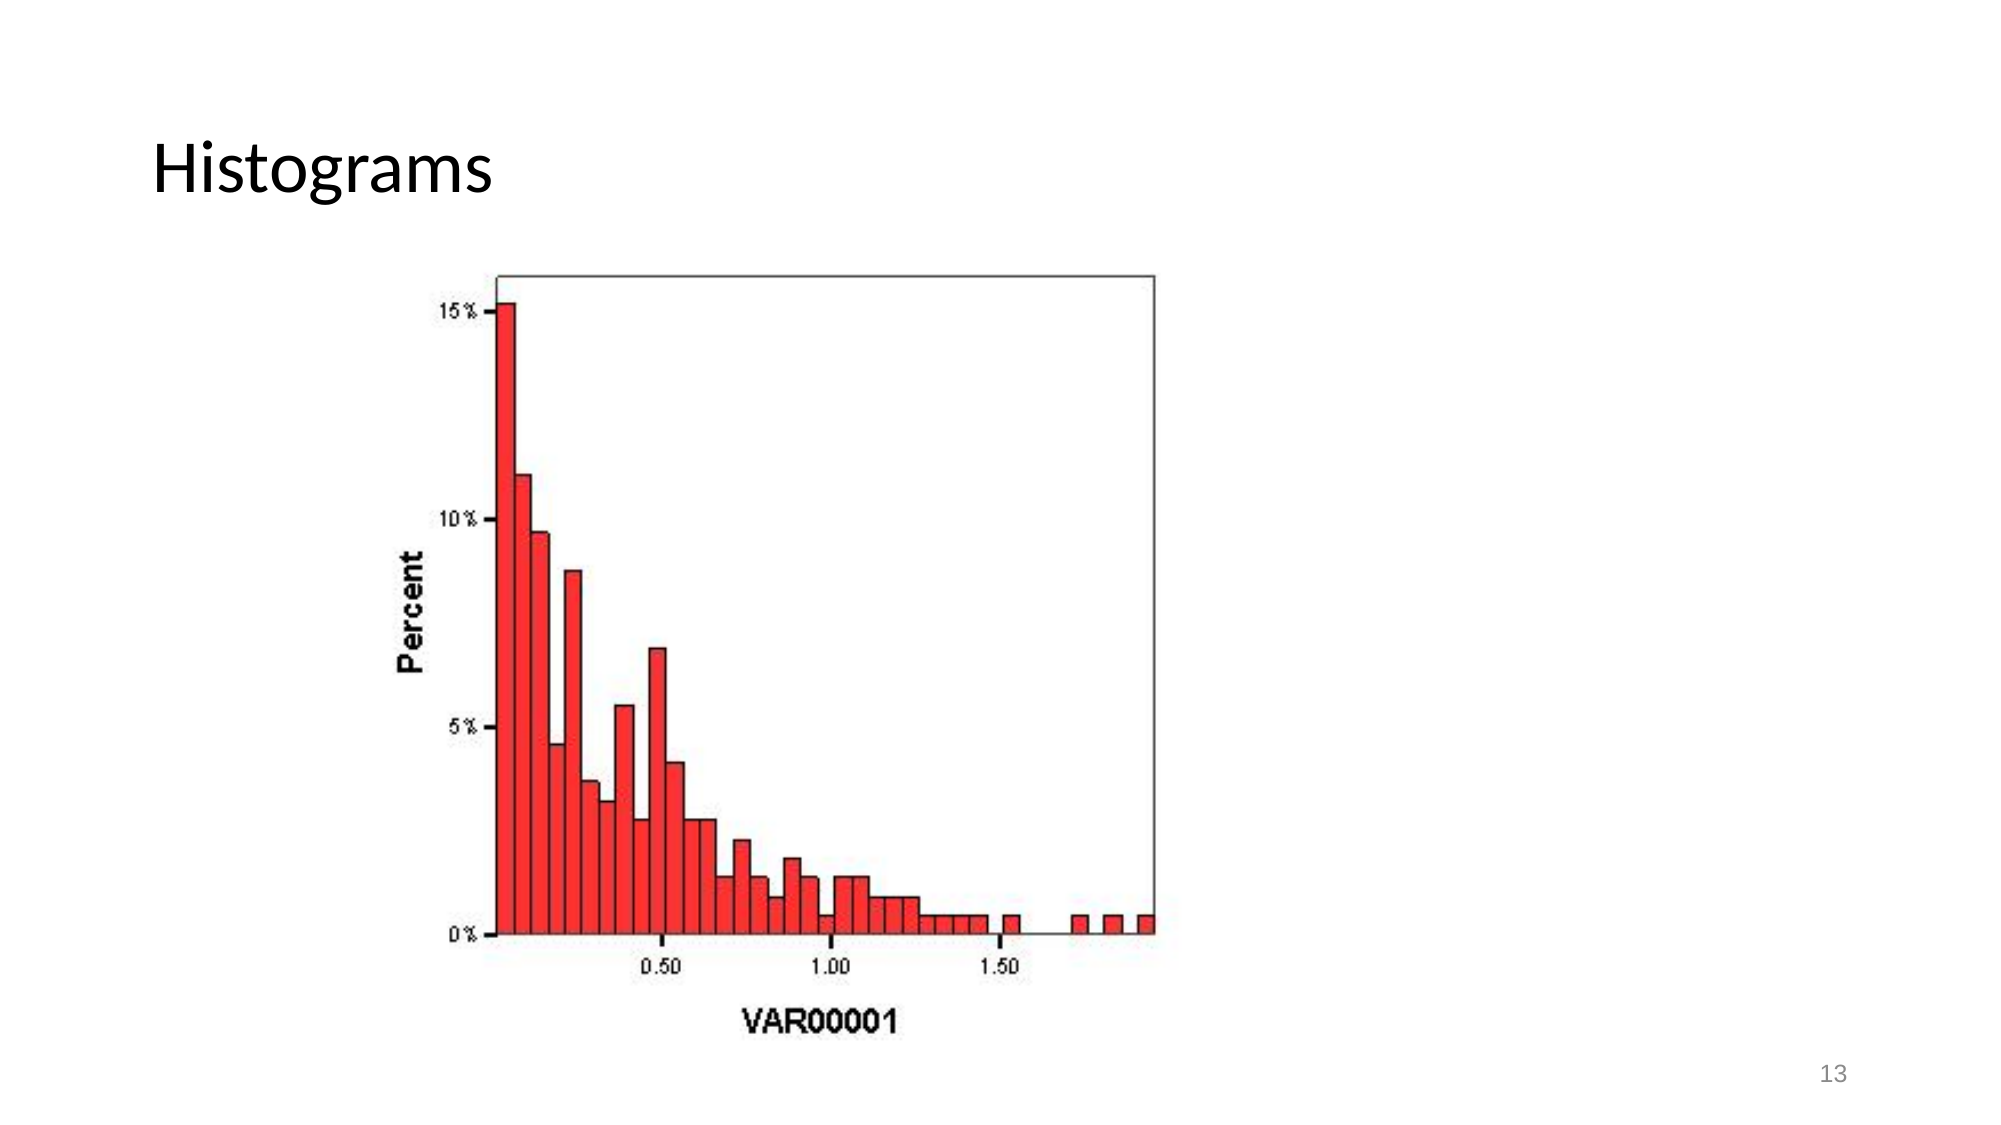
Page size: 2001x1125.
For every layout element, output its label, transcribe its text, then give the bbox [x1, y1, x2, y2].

picture [374, 237, 1188, 1043]
slide_number 13 [1412, 1042, 1863, 1103]
title Histograms [137, 59, 1863, 278]
